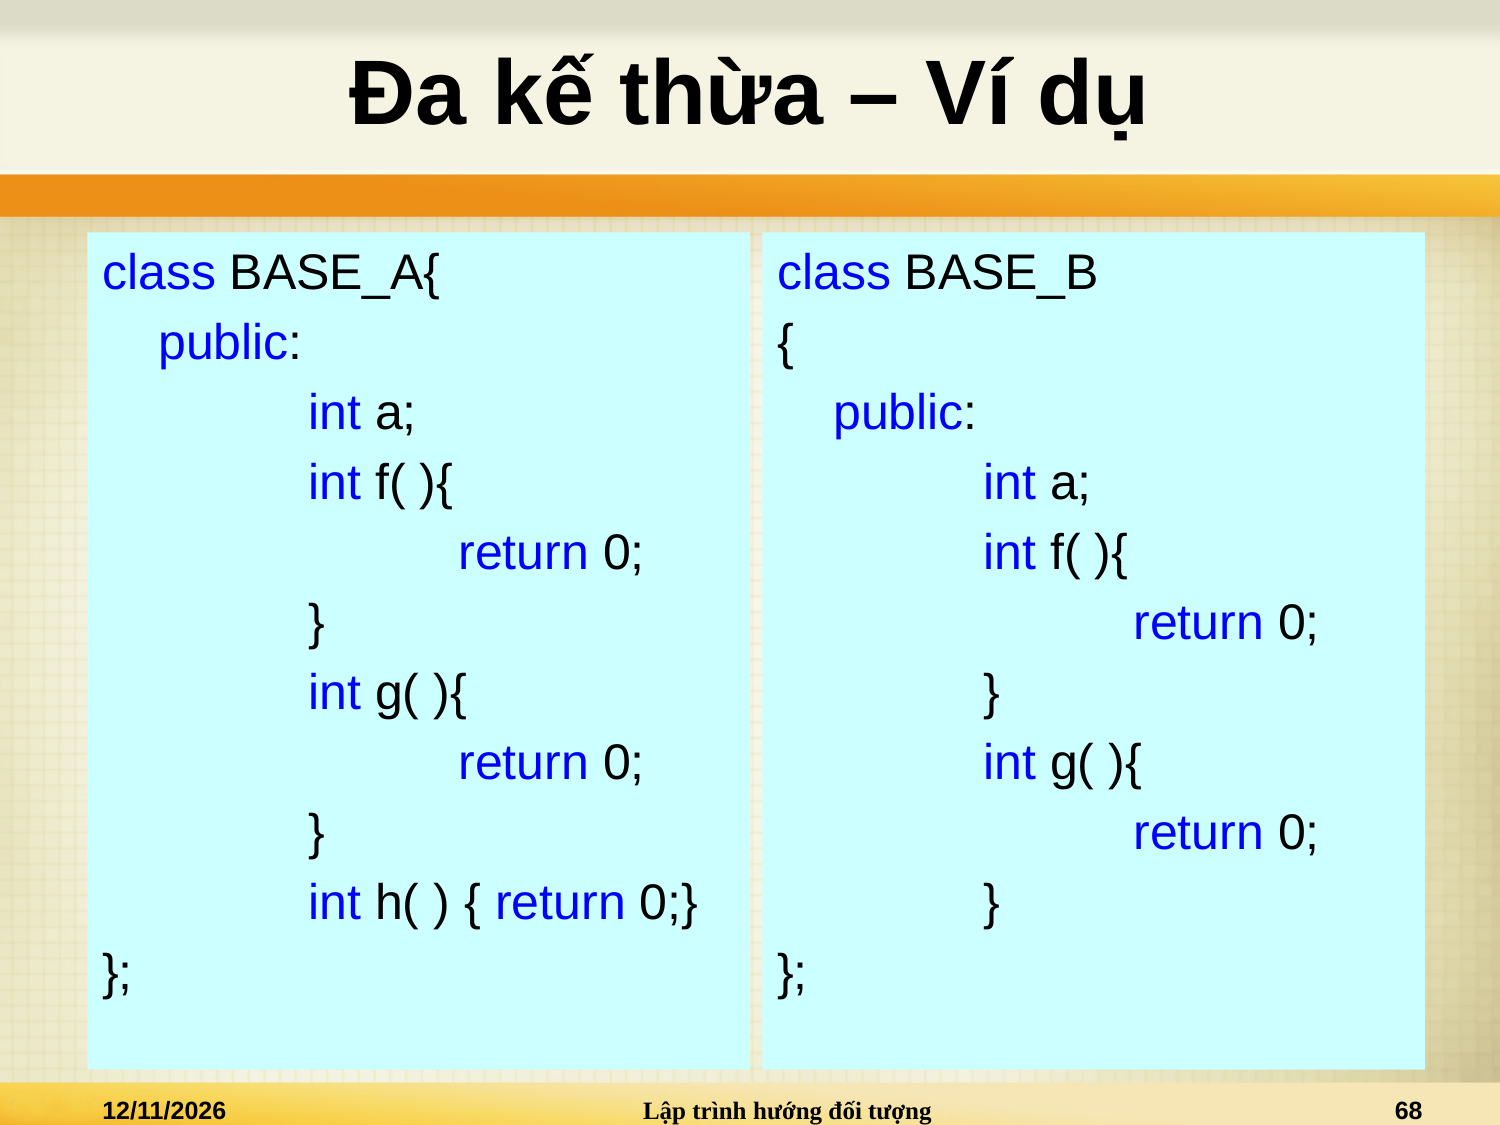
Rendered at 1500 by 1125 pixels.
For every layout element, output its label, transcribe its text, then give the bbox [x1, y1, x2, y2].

text_box class BASE_B { public: int a; int f( ){ return 0; } int g( ){ return 0; } }; [762, 232, 1425, 1070]
text_box class BASE_A{ public: int a; int f( ){ return 0; } int g( ){ return 0; } int h( ) { return 0;} }; [87, 232, 750, 1070]
footer Lập trình hướng đối tượng [549, 1087, 1025, 1125]
slide_number 68 [1087, 1087, 1438, 1125]
picture [0, 175, 1500, 1125]
title Đa kế thừa – Ví dụ [0, 0, 1500, 175]
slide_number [87, 1087, 438, 1125]
